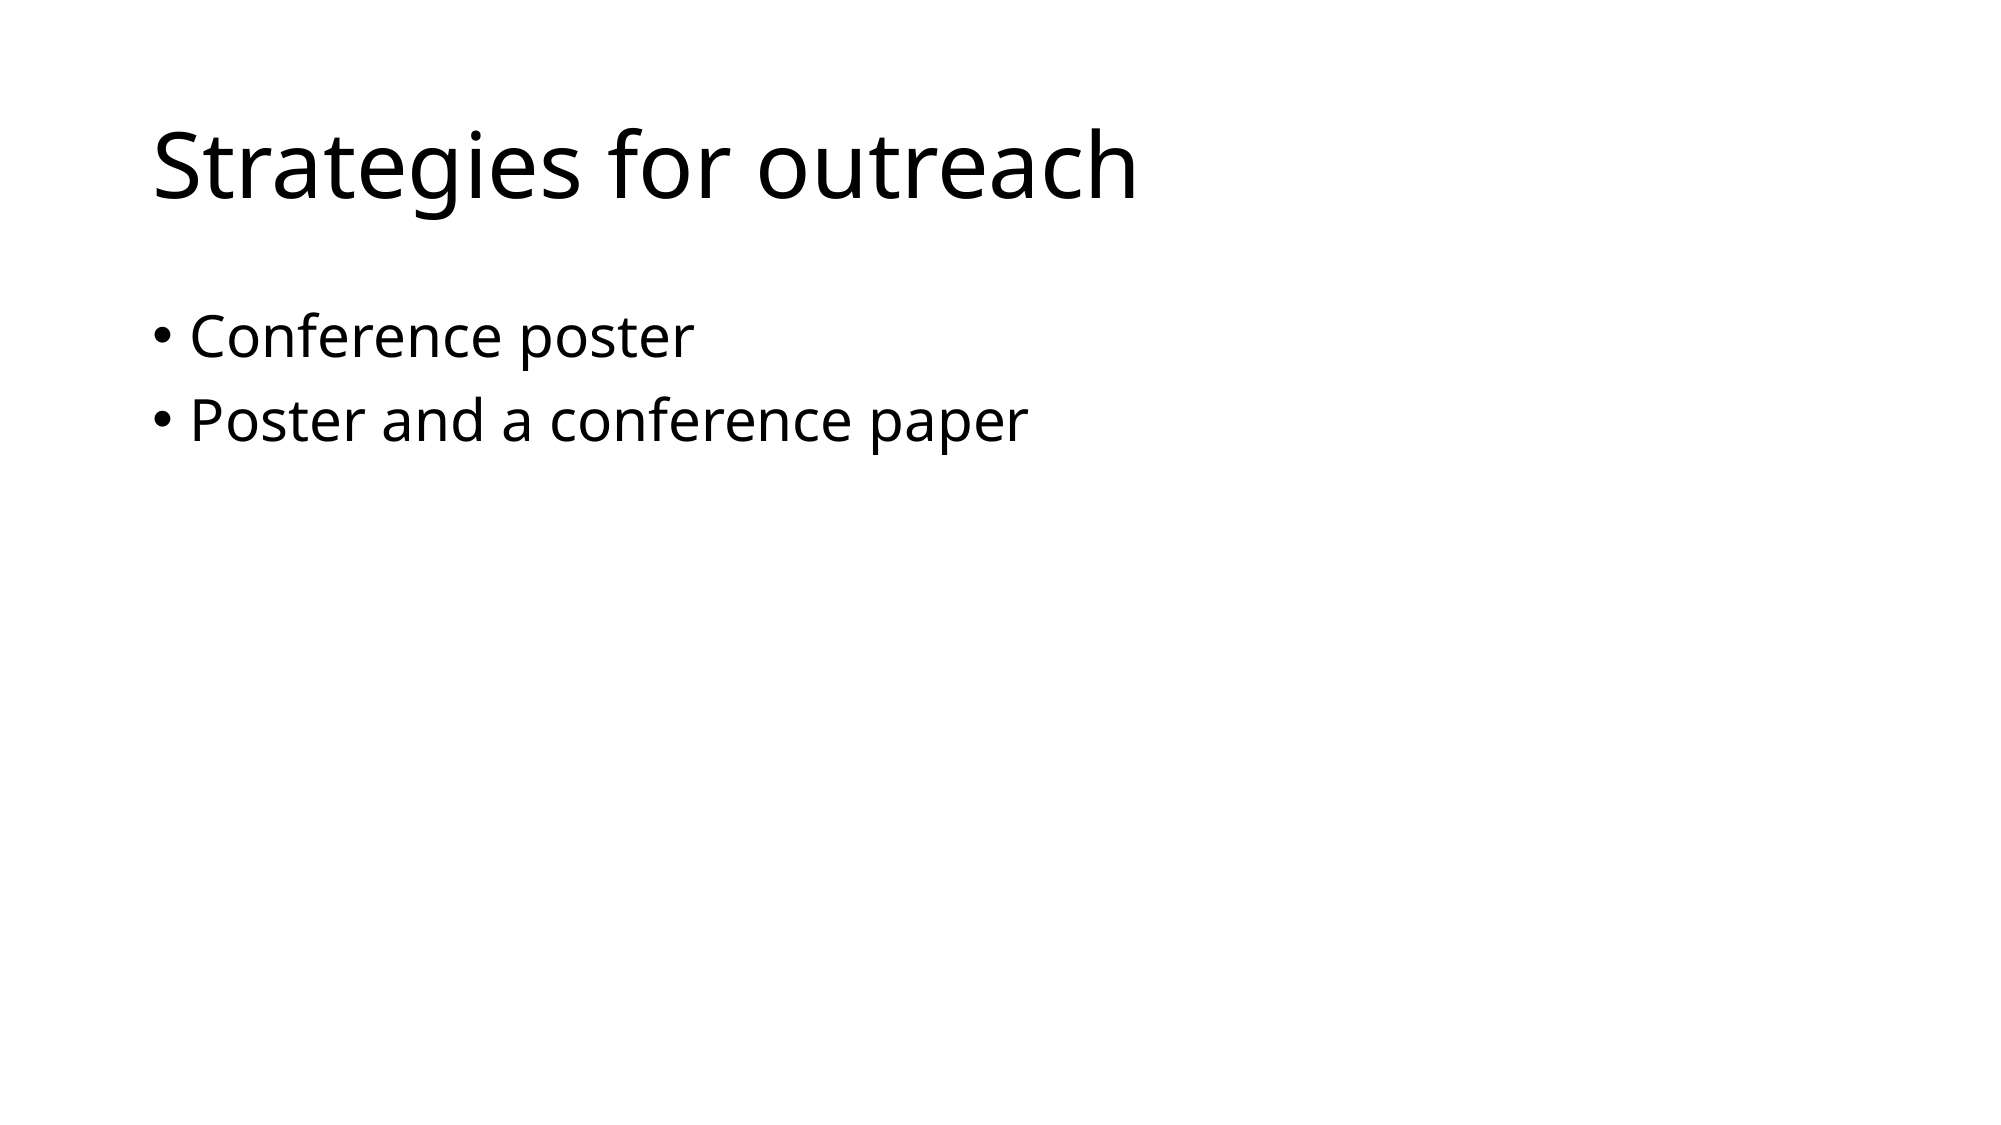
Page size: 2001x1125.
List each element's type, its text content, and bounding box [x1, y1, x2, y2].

list Conference poster Poster and a conference paper [137, 299, 1863, 1014]
title Strategies for outreach [137, 59, 1863, 278]
